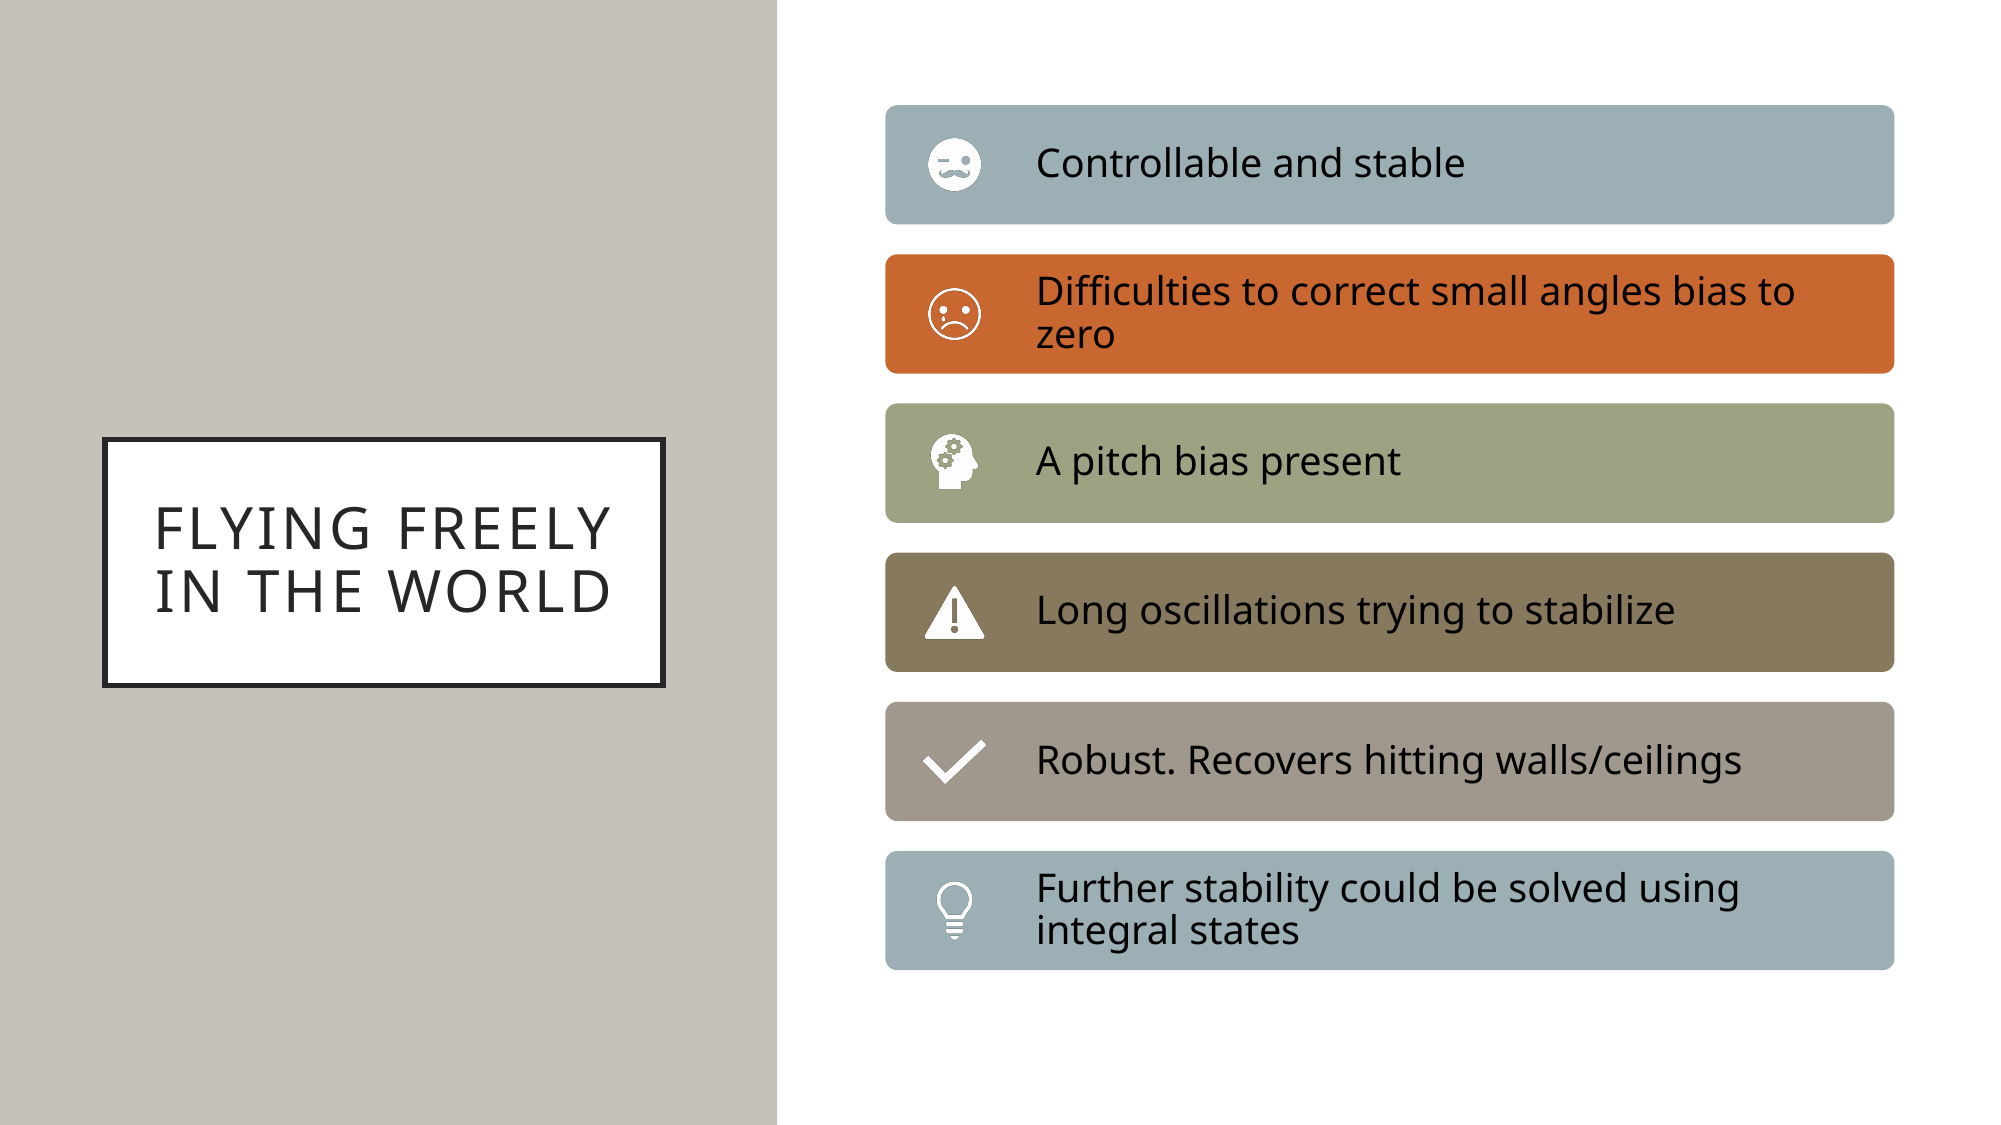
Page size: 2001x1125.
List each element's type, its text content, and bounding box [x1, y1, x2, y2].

text_box [0, 0, 778, 1125]
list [885, 104, 1895, 971]
text_box [779, 0, 2000, 1125]
title Flying freely in the world [102, 437, 666, 688]
